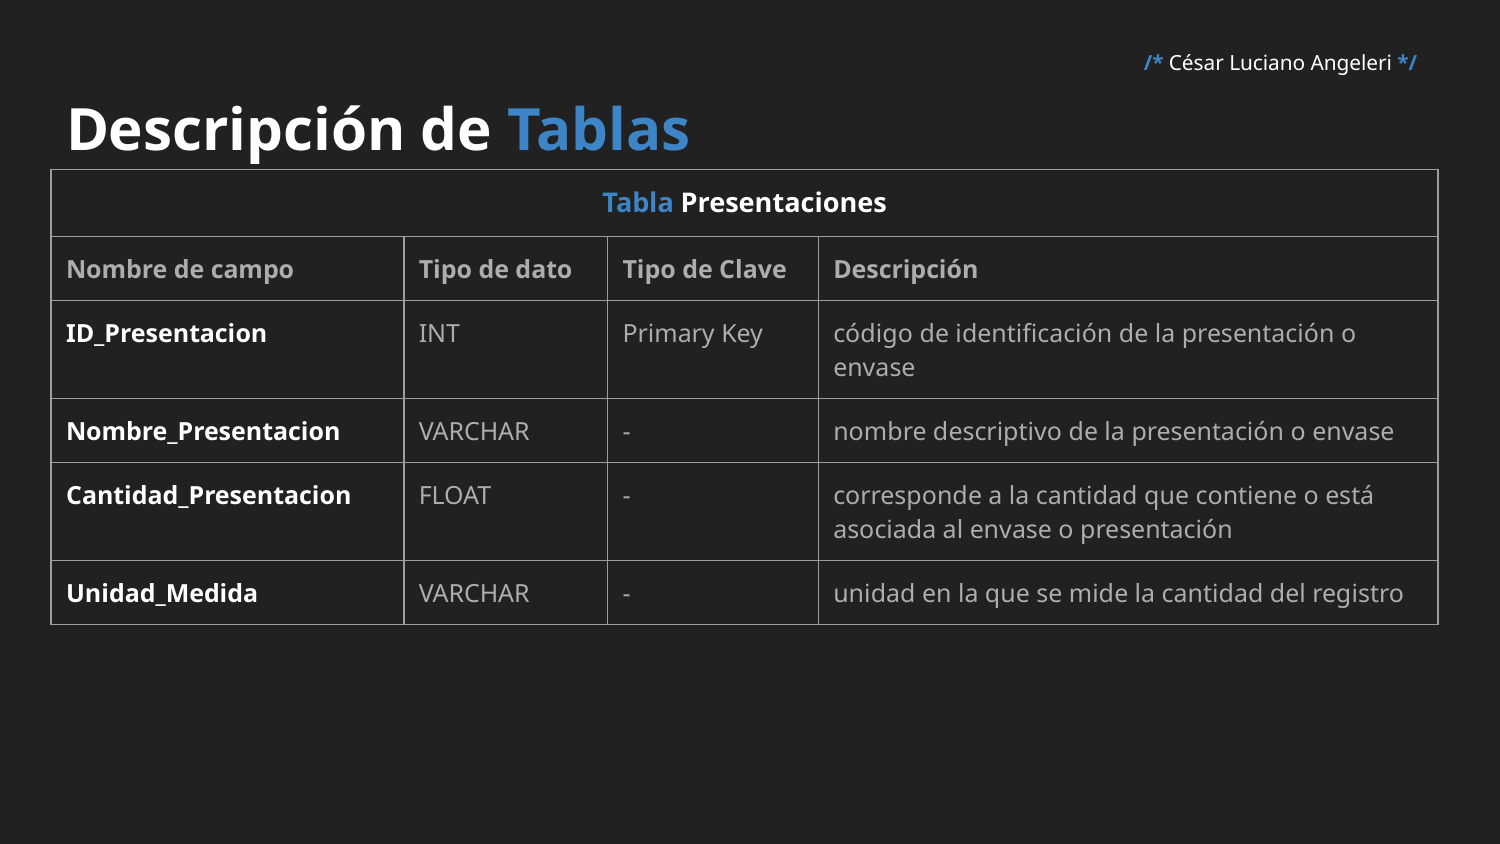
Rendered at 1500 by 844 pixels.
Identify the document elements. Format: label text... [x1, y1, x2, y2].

table_cell ID_Presentacion [52, 301, 403, 398]
table_cell nombre descriptivo de la presentación o envase [819, 399, 1437, 462]
table_cell VARCHAR [405, 561, 607, 624]
table_header Tabla Presentaciones [52, 170, 1437, 236]
table_cell Descripción [819, 237, 1437, 300]
table_cell VARCHAR [405, 399, 607, 462]
table_cell INT [405, 301, 607, 398]
table_cell Nombre_Presentacion [52, 399, 403, 462]
table_cell unidad en la que se mide la cantidad del registro [819, 561, 1437, 624]
table_cell - [608, 399, 818, 462]
table_cell - [608, 463, 818, 560]
table_cell Primary Key [608, 301, 818, 398]
table_cell Tipo de dato [405, 237, 607, 300]
table_cell Nombre de campo [52, 237, 403, 300]
table_cell Cantidad_Presentacion [52, 463, 403, 560]
table_cell Tipo de Clave [608, 237, 818, 300]
table_cell código de identificación de la presentación o envase [819, 301, 1437, 398]
table_cell - [608, 561, 818, 624]
title /* César Luciano Angeleri */ [1112, 28, 1449, 96]
table_cell FLOAT [405, 463, 607, 560]
title Descripción de Tablas [51, 72, 1449, 223]
table_cell corresponde a la cantidad que contiene o está asociada al envase o presentación [819, 463, 1437, 560]
table_cell Unidad_Medida [52, 561, 403, 624]
